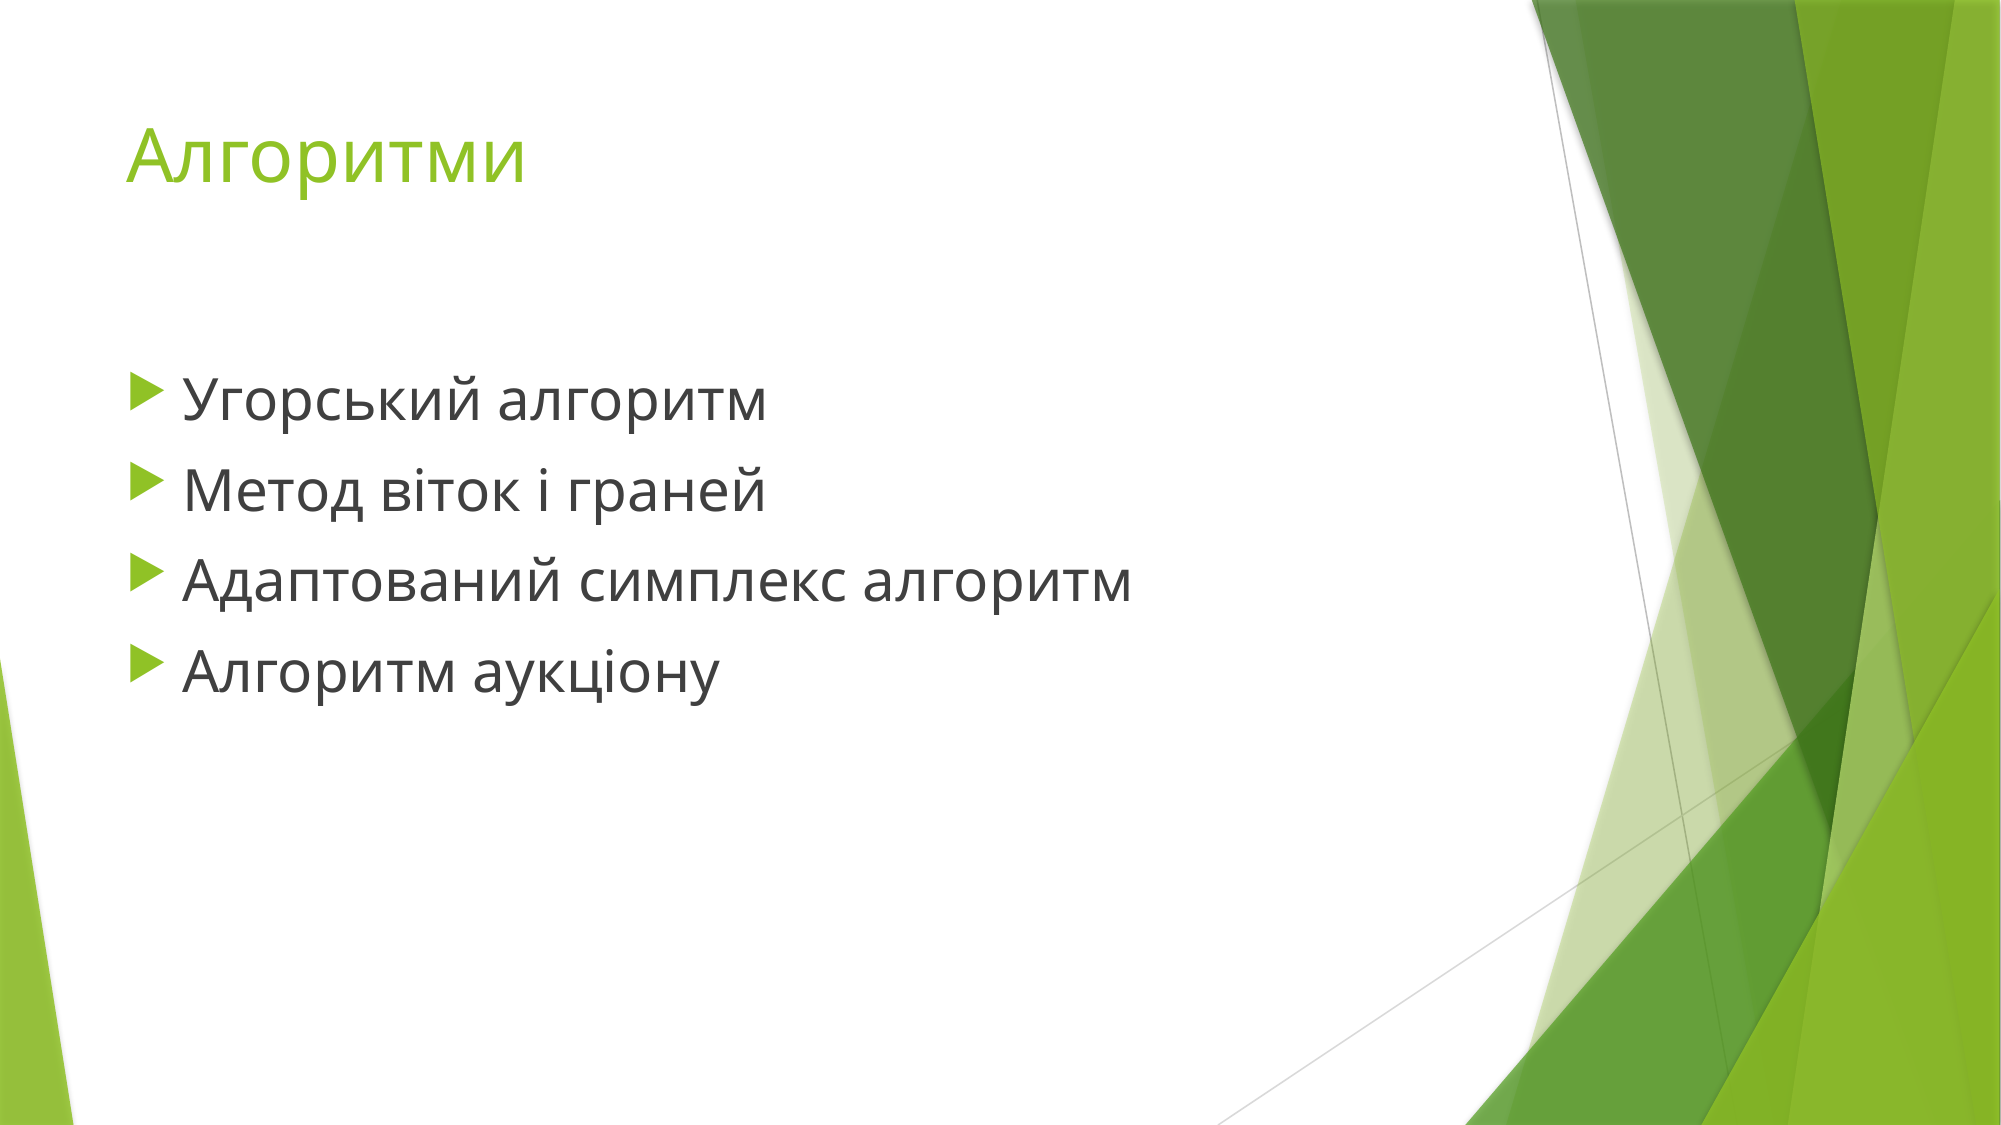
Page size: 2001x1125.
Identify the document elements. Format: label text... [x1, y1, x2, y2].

list Угорський алгоритм Метод віток і граней Адаптований симплекс алгоритм Алгоритм аукціону [111, 354, 1522, 992]
title Алгоритми [111, 99, 1522, 317]
